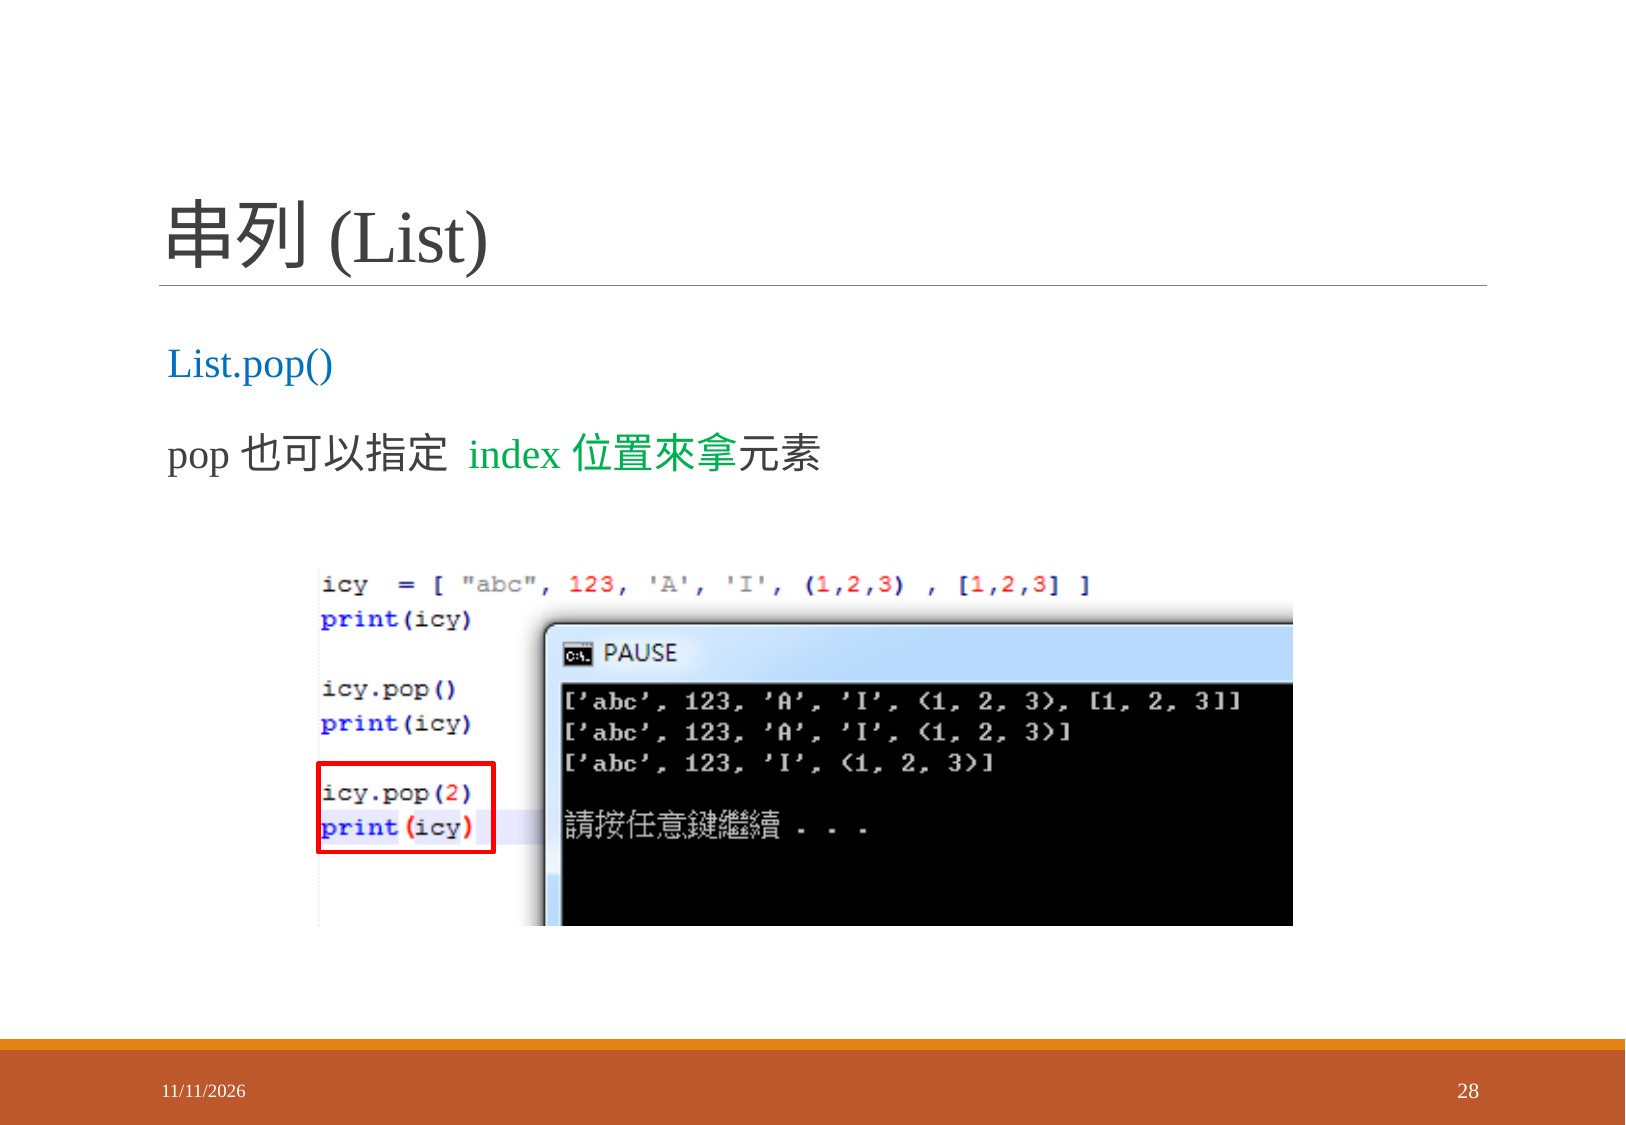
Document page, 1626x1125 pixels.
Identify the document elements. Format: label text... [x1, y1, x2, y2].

slide_number 28 [1319, 1059, 1495, 1120]
picture [317, 566, 1293, 927]
list List.pop() pop也可以指定 index位置來拿元素 [146, 302, 1586, 1039]
title 串列(List) [146, 47, 1487, 285]
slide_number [146, 1059, 476, 1120]
